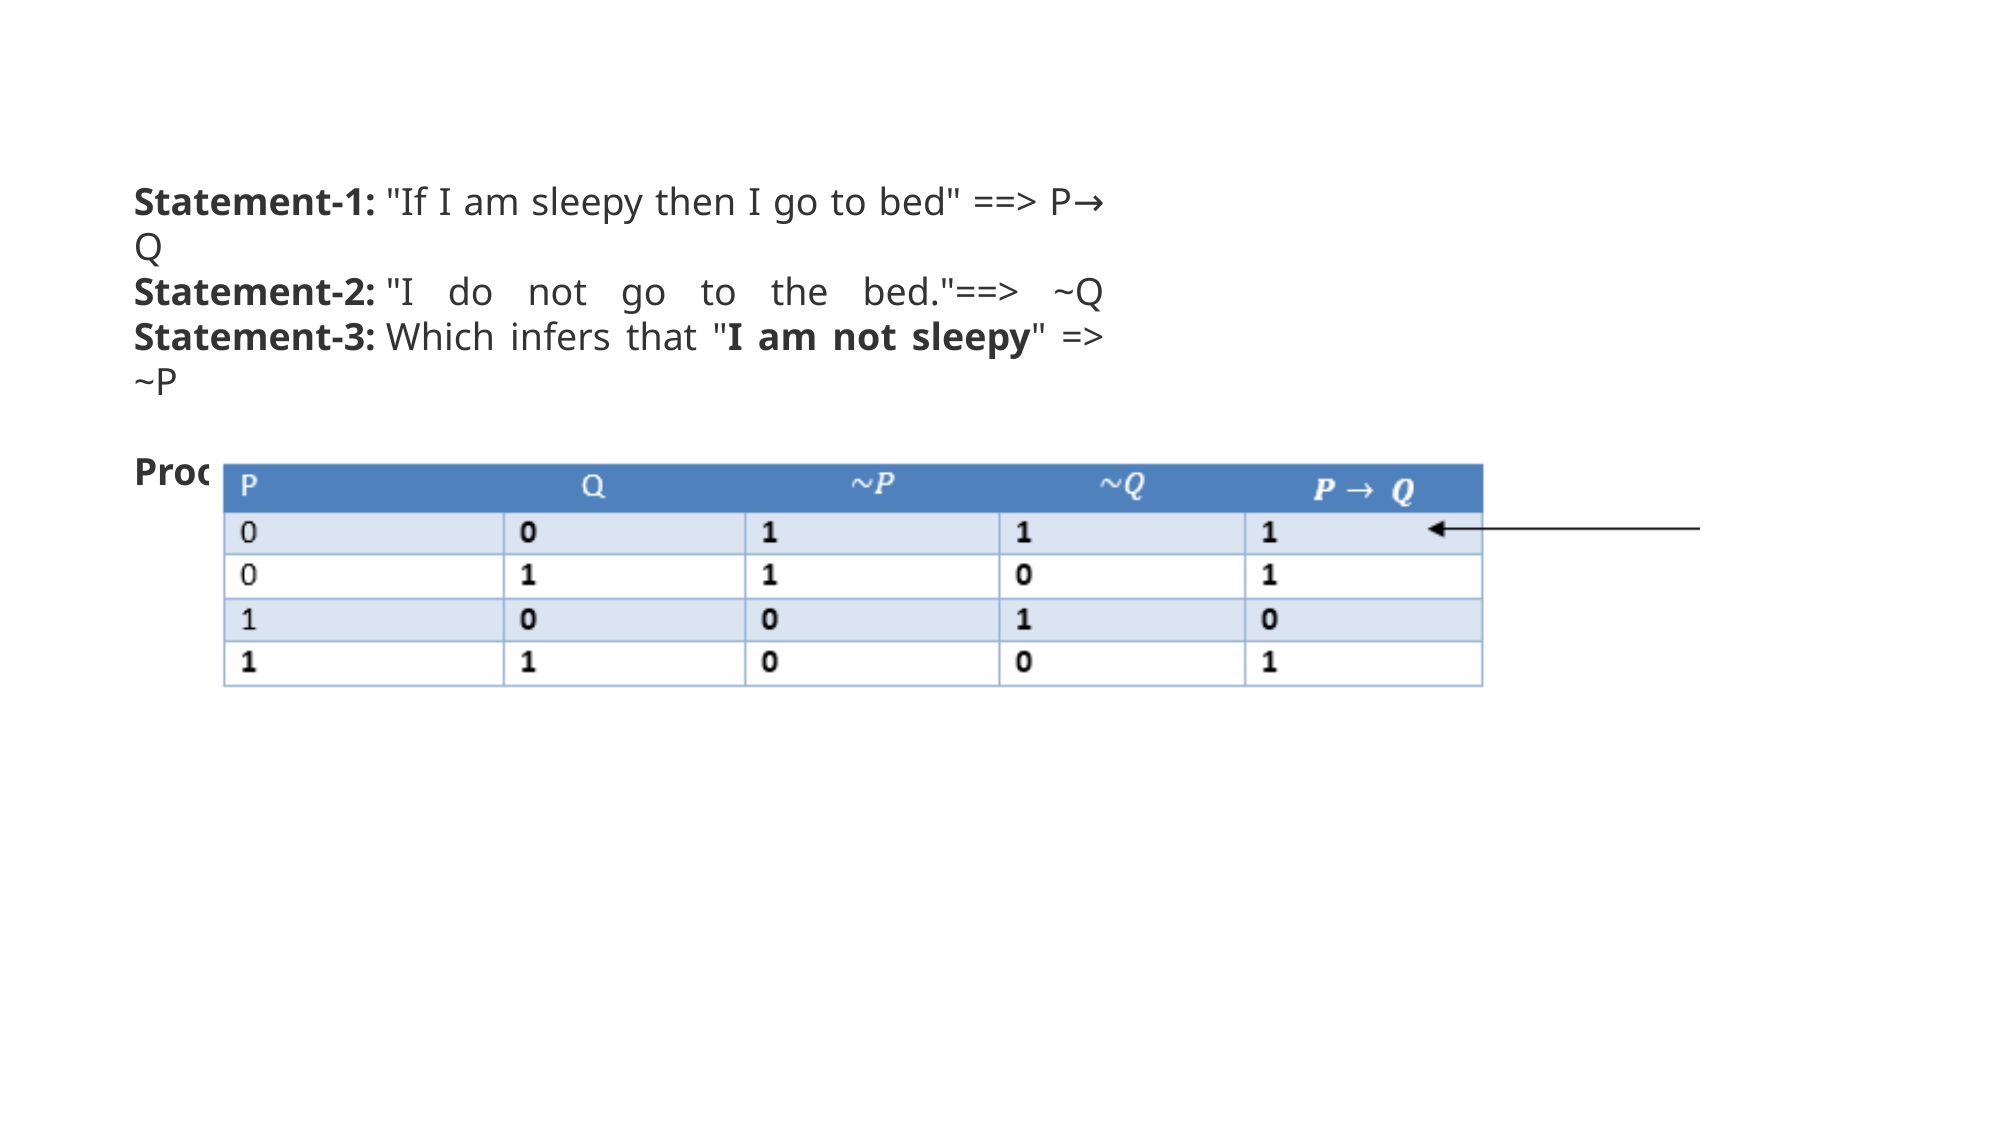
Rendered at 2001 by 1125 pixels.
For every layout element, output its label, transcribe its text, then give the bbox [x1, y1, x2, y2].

text_box Statement-1: "If I am sleepy then I go to bed" ==> P→ Q Statement-2: "I do not go to the bed."==> ~Q Statement-3: Which infers that "I am not sleepy" => ~P Proof by Truth table: [118, 170, 1120, 500]
picture [209, 456, 1700, 713]
